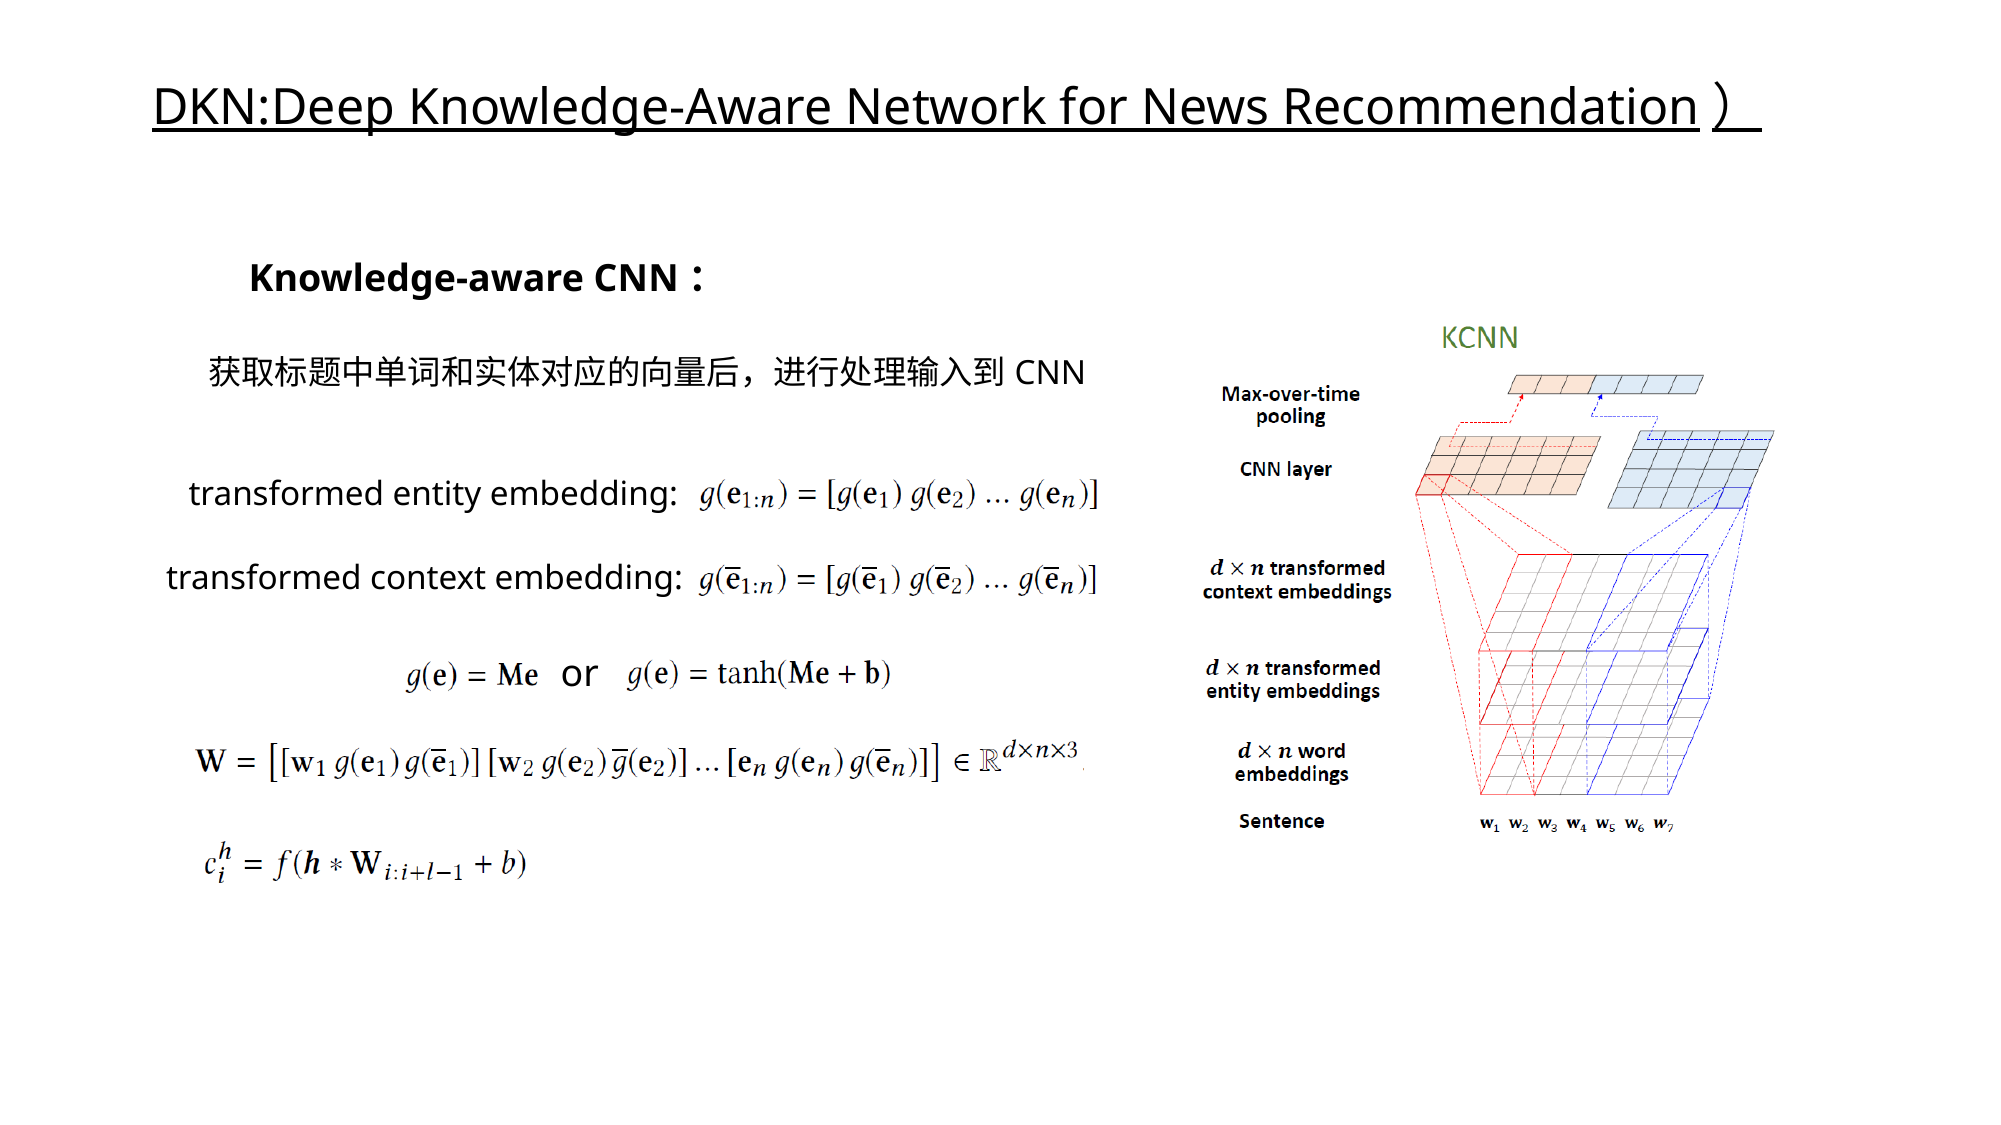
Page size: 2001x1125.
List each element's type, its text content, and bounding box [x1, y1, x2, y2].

picture [612, 641, 892, 695]
text_box transformed entity embedding: [173, 464, 686, 520]
text_box 获取标题中单词和实体对应的向量后，进行处理输入到CNN [193, 344, 1102, 399]
picture [686, 464, 1111, 524]
picture [390, 649, 548, 694]
text_box transformed context embedding: [151, 549, 686, 604]
picture [686, 549, 1112, 608]
picture [1203, 321, 1789, 835]
text_box Knowledge-aware CNN： [233, 247, 741, 307]
title DKN:Deep Knowledge-Aware Network for News Recommendation） [137, 59, 1954, 211]
text_box or [545, 641, 614, 701]
picture [180, 734, 1084, 784]
picture [187, 827, 526, 890]
